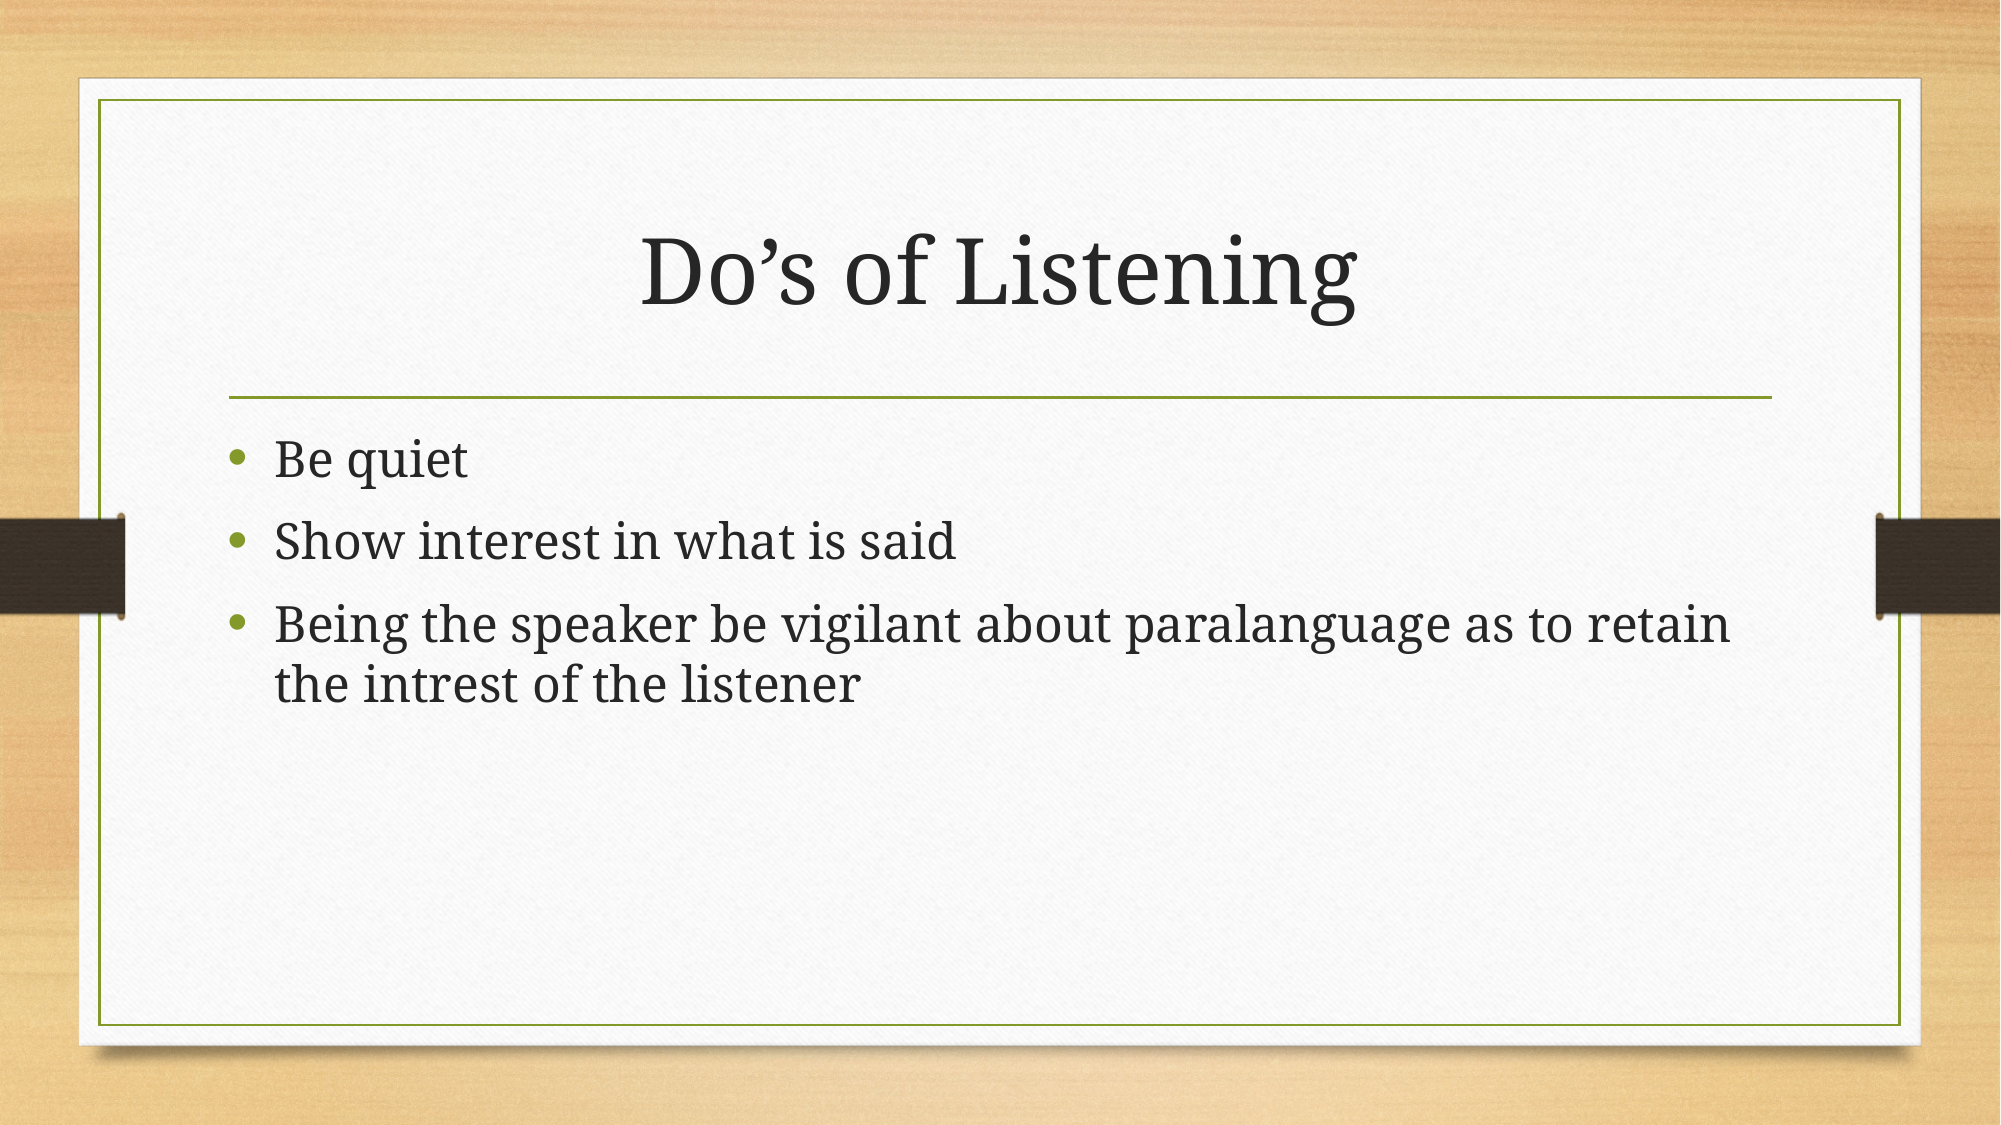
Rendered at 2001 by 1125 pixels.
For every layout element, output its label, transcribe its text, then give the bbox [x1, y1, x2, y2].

title Do’s of Listening [212, 161, 1788, 375]
picture [0, 0, 2001, 1125]
list Be quiet Show interest in what is said Being the speaker be vigilant about paralanguage as to retain the intrest of the listener [212, 419, 1788, 964]
